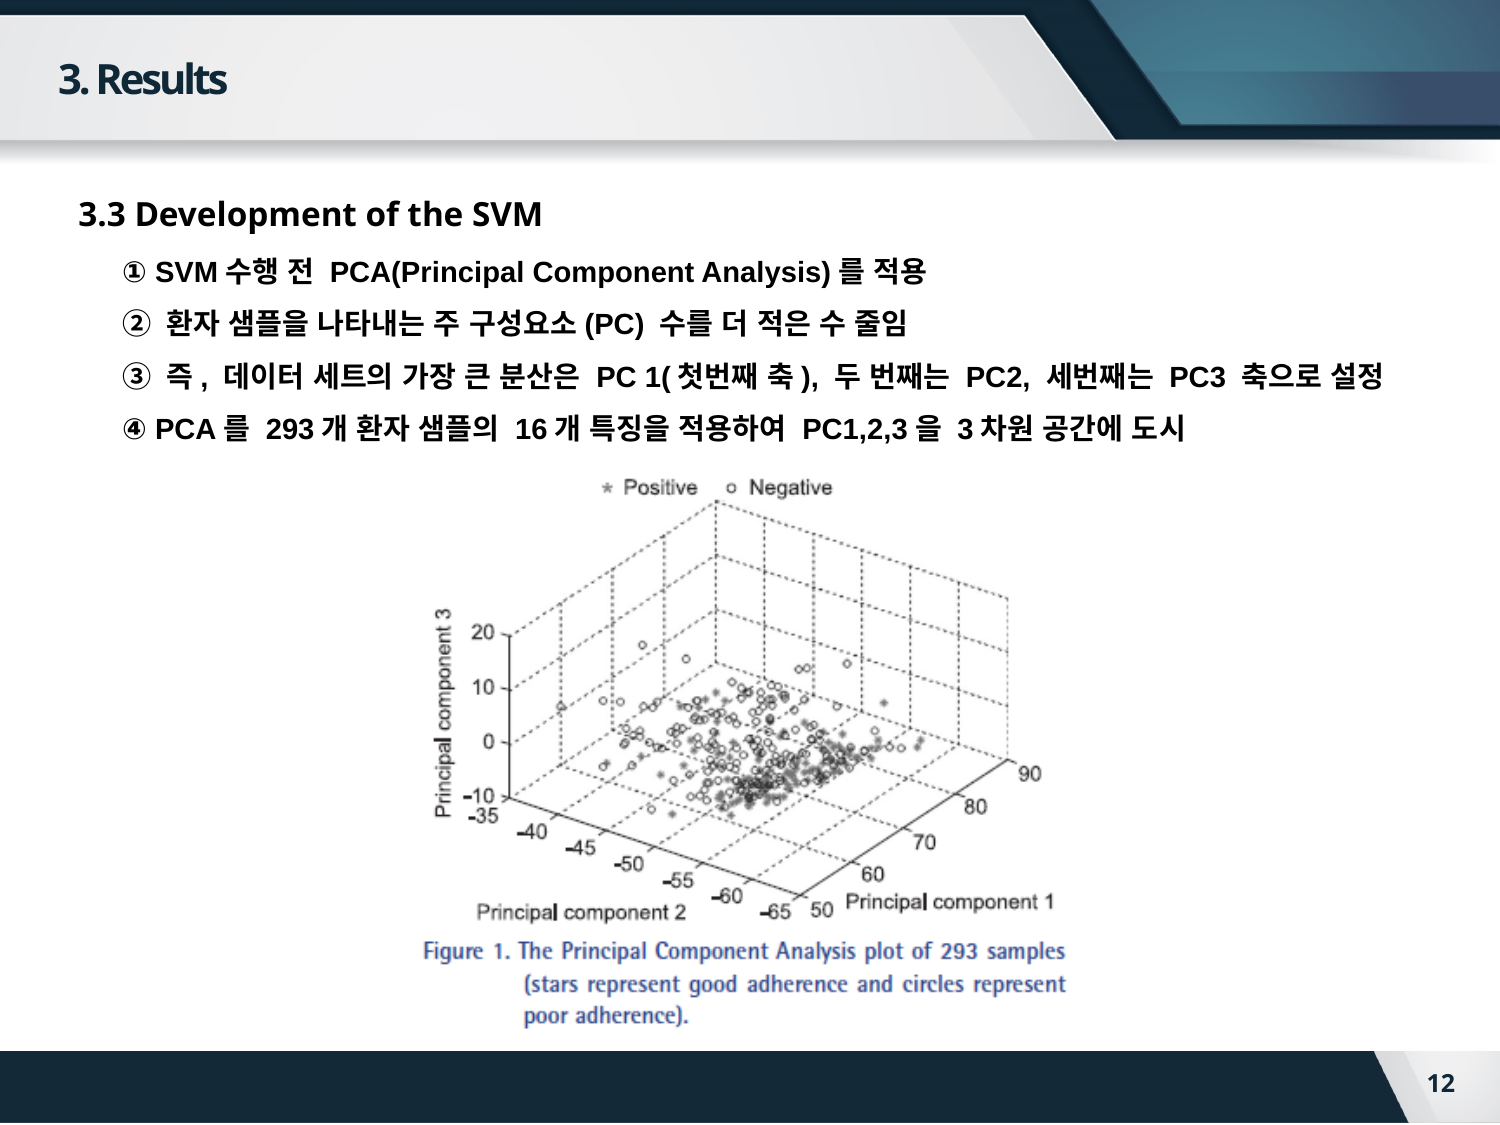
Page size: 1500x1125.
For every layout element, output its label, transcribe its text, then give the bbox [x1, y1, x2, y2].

picture [0, 0, 1500, 164]
text_box 3. Results [43, 45, 1028, 111]
text_box 3.3 Development of the SVM [63, 166, 1462, 241]
picture [415, 462, 1085, 1048]
text_box ① SVM수행 전 PCA(Principal Component Analysis)를 적용 ② 환자 샘플을 나타내는 주 구성요소(PC) 수를 더 적은 수 줄임 ③ 즉, 데이터 세트의 가장 큰 분산은 PC 1(첫번째 축), 두 번째는 PC2, 세번째는 PC3 축으로 설정 ④ PCA를 293개 환자 샘플의 16개 특징을 적용하여 PC1,2,3을 3차원 공간에 도시 [107, 228, 1437, 453]
picture [0, 1051, 1500, 1123]
